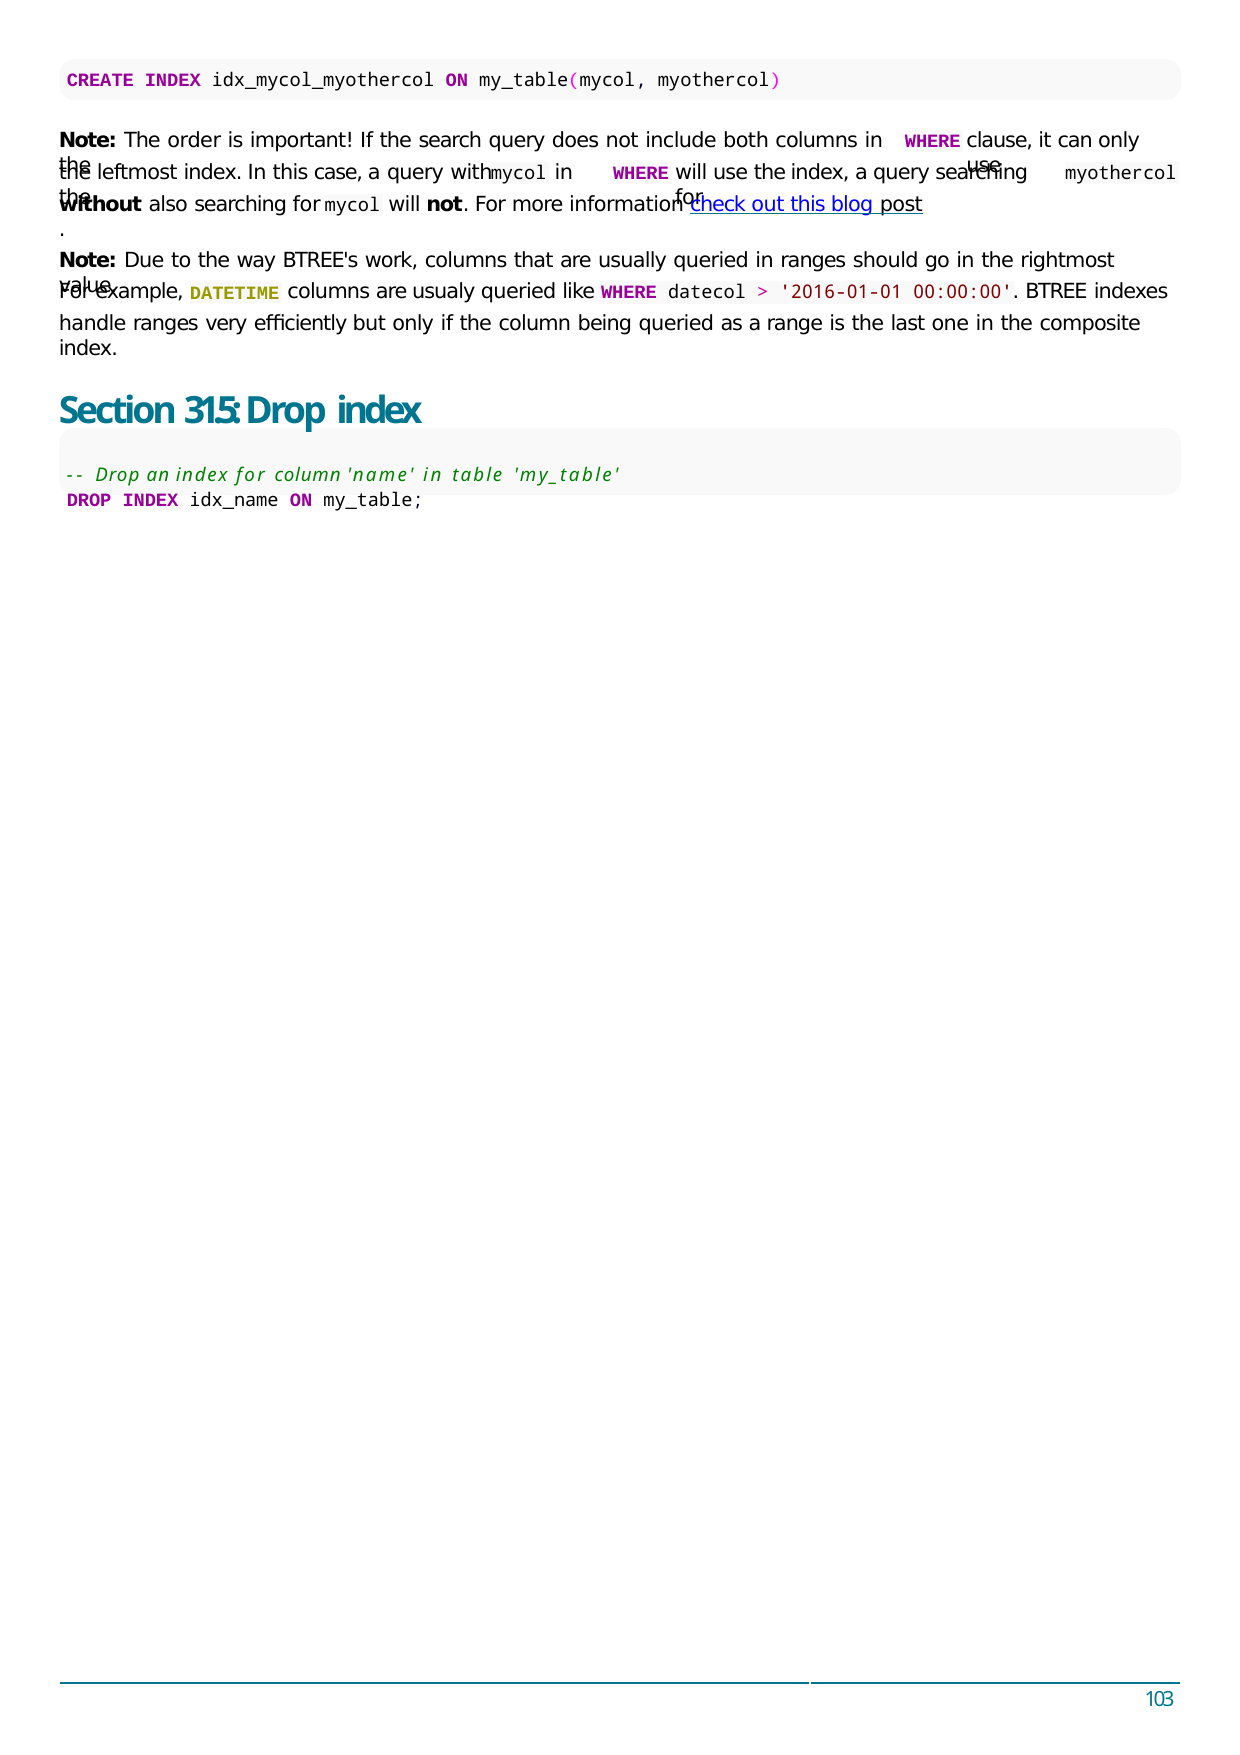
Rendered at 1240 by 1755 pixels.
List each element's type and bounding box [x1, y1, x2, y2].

text_box [56, 244, 1182, 511]
text_box [59, 58, 1182, 101]
text_box [56, 125, 1180, 241]
slide_number [1141, 1683, 1181, 1755]
